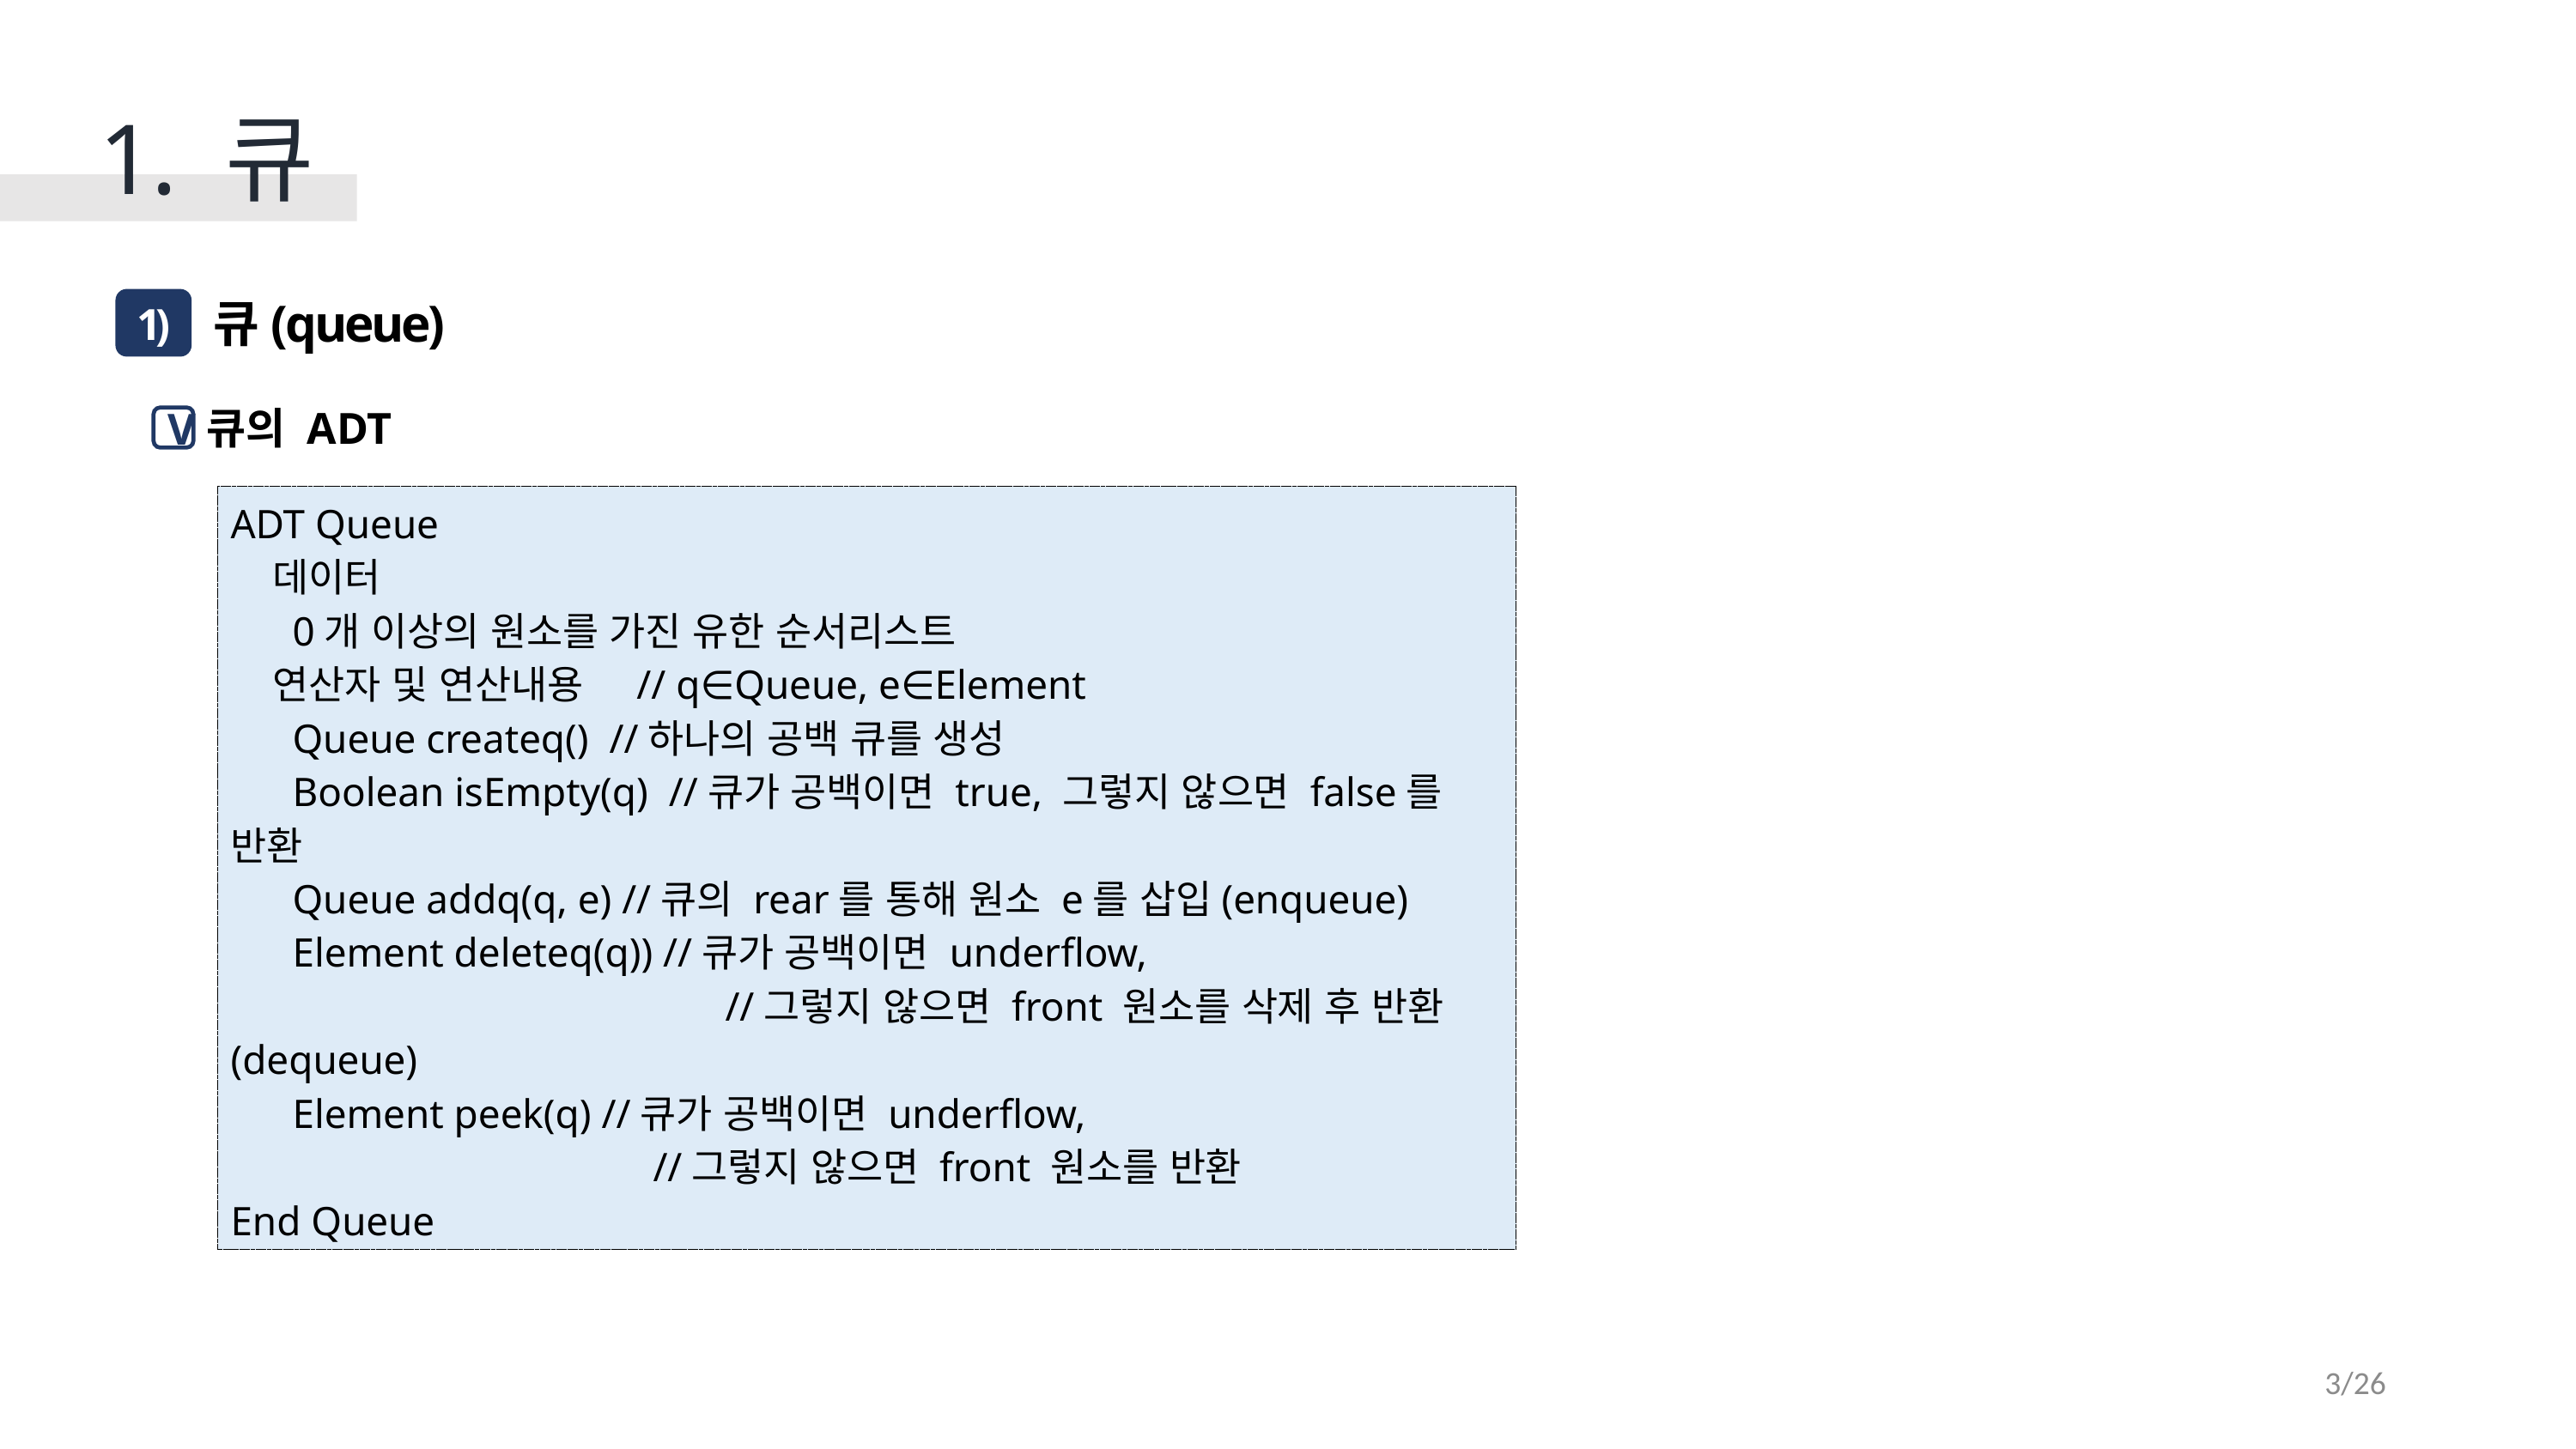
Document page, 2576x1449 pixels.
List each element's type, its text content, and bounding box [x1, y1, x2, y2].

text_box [115, 286, 441, 360]
text_box ADT Queue 데이터 0개 이상의 원소를 가진 유한 순서리스트 연산자 및 연산내용 // q∈Queue, e∈Element Queue createq() //하나의 공백 큐를 생성 Boolean isEmpty(q) //큐가 공백이면 true, 그렇지 않으면 false를 반환 Queue addq(q, e) //큐의 rear를 통해 원소 e를 삽입(enqueue) Element deleteq(q)) //큐가 공백이면 underflow, //그렇지 않으면 front 원소를 삭제 후 반환(dequeue) Element peek(q) //큐가 공백이면 underflow, //그렇지 않으면 front 원소를 반환 End Queue [217, 486, 1516, 1250]
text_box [153, 395, 1743, 482]
slide_number 3/26 [1819, 1343, 2399, 1421]
text_box [0, 173, 358, 222]
text_box 1. 큐 [86, 91, 328, 220]
